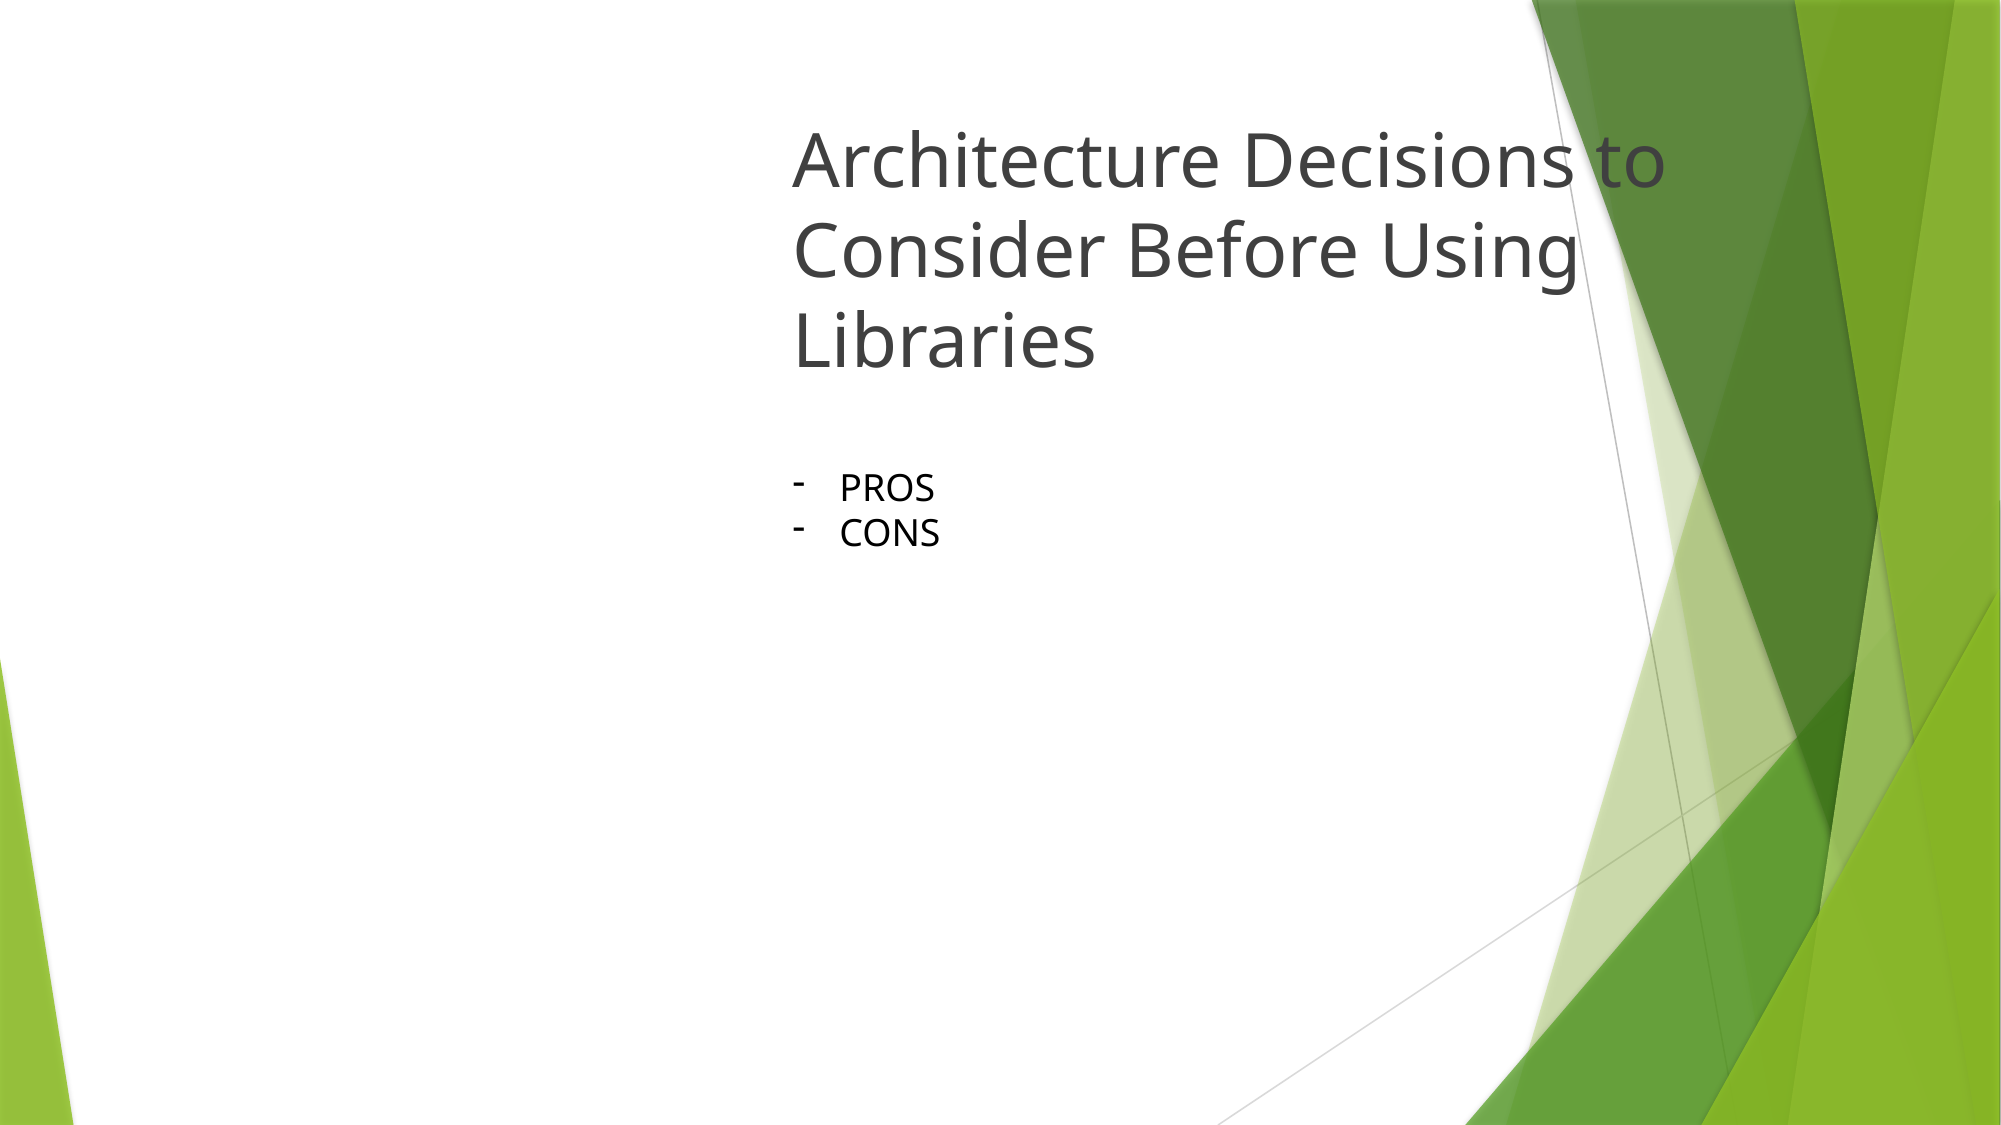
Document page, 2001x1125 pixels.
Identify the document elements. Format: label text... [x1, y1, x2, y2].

text_box PROS CONS [777, 456, 1870, 562]
title Architecture Decisions to Consider Before Using Libraries [777, 105, 1880, 392]
